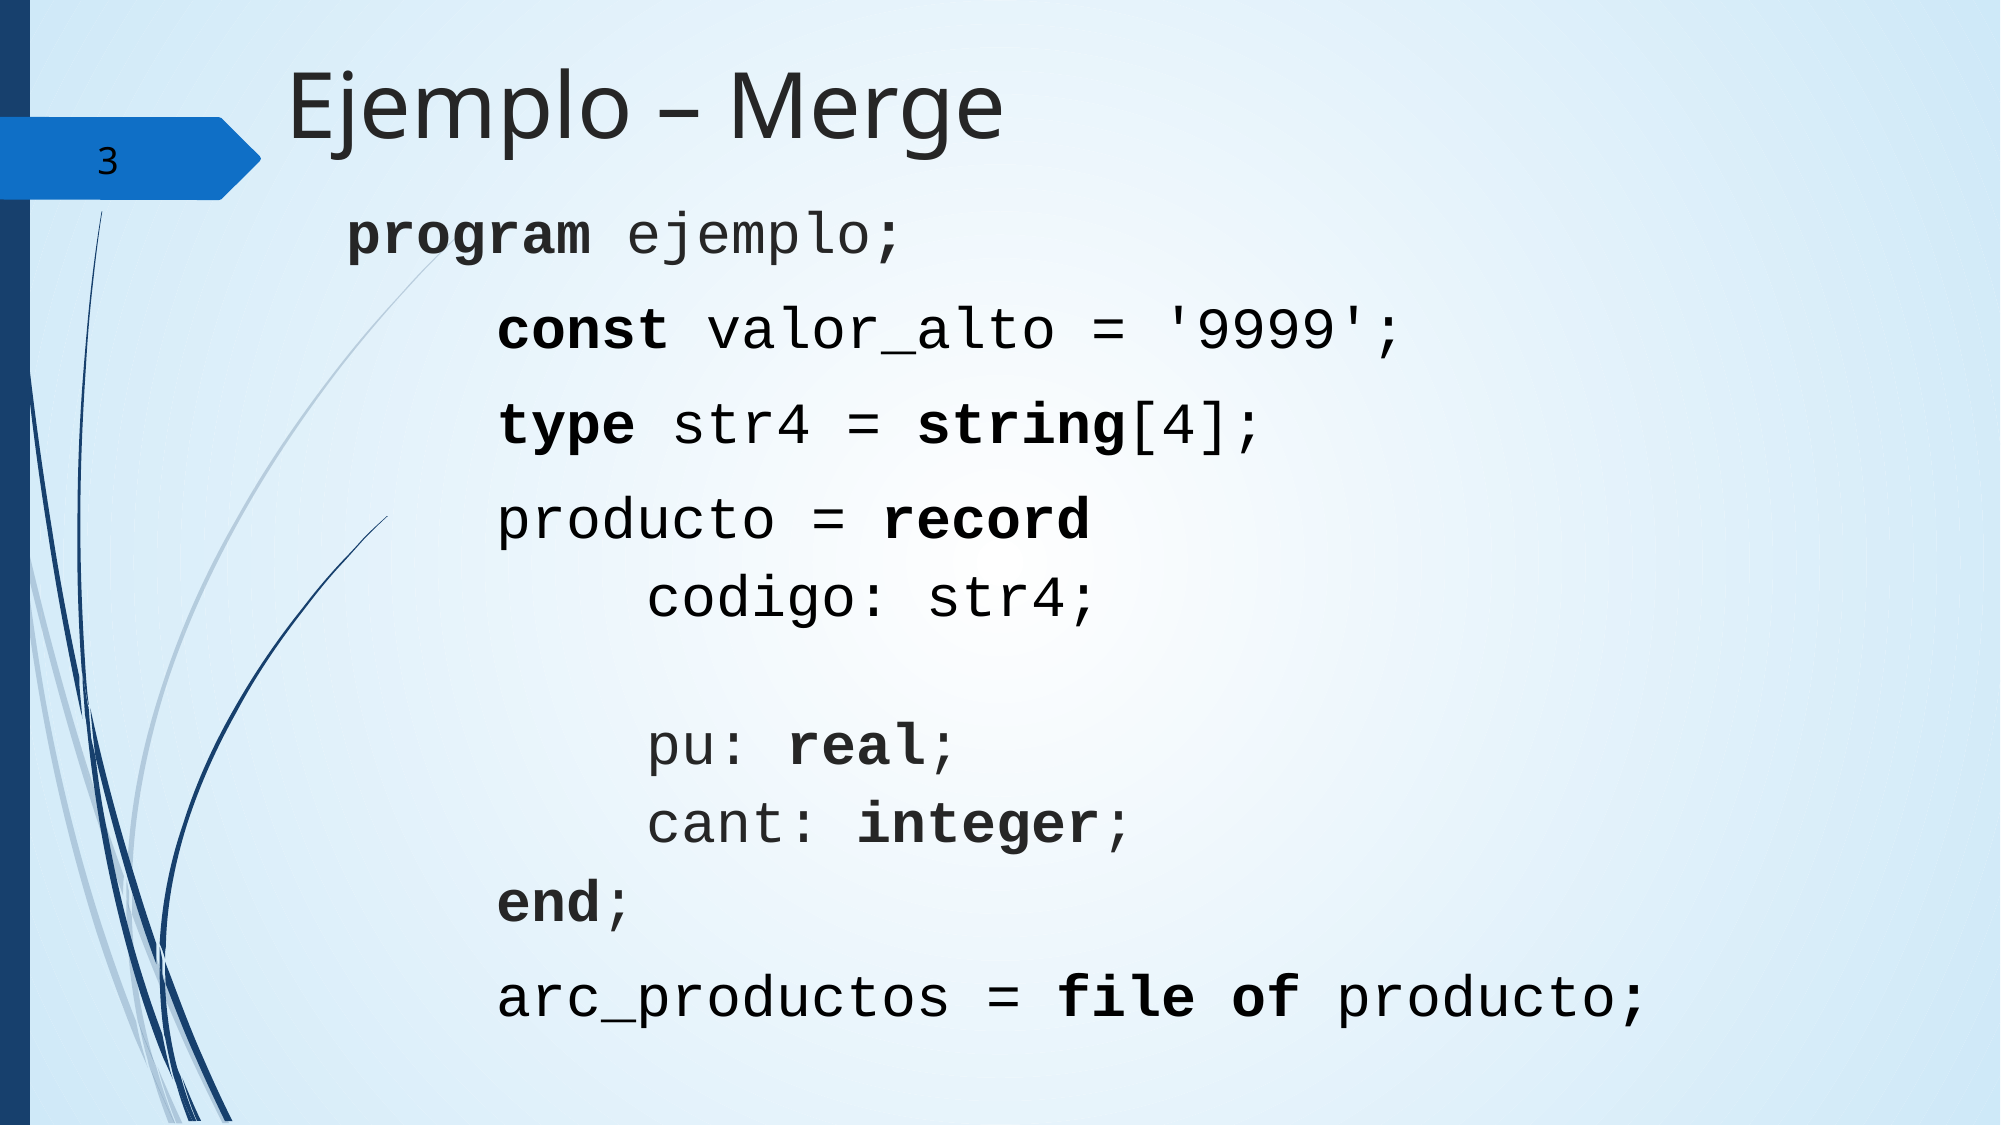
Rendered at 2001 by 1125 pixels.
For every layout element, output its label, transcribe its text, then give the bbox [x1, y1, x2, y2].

text_box ‹#› [82, 129, 211, 190]
text_box Ejemplo – Merge [285, 0, 1821, 211]
text_box program ejemplo; const valor_alto = '9999'; type str4 = string[4]; producto = record codigo: str4; pu: real; cant: integer; end; arc_productos = file of producto; [331, 187, 1730, 1057]
